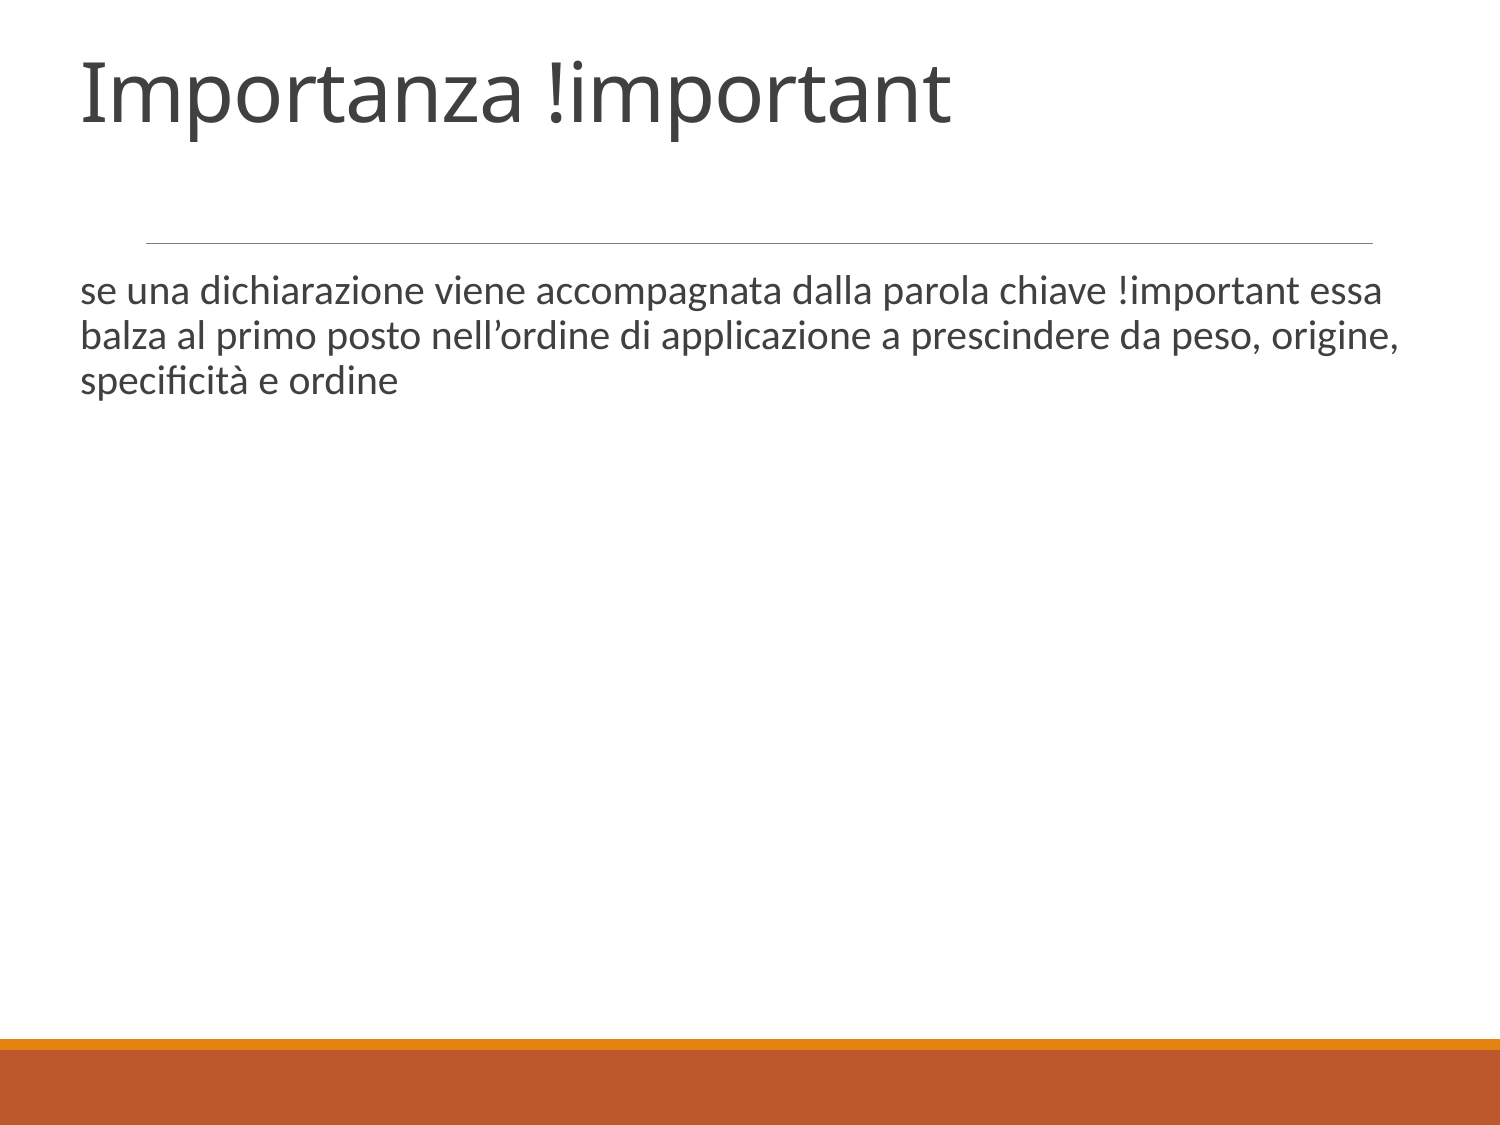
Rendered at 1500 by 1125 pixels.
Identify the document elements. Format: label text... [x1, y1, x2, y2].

title Importanza !important [64, 47, 1424, 244]
list se una dichiarazione viene accompagnata dalla parola chiave !important essa balza al primo posto nell’ordine di applicazione a prescindere da peso, origine, specificità e ordine [64, 260, 1424, 1000]
